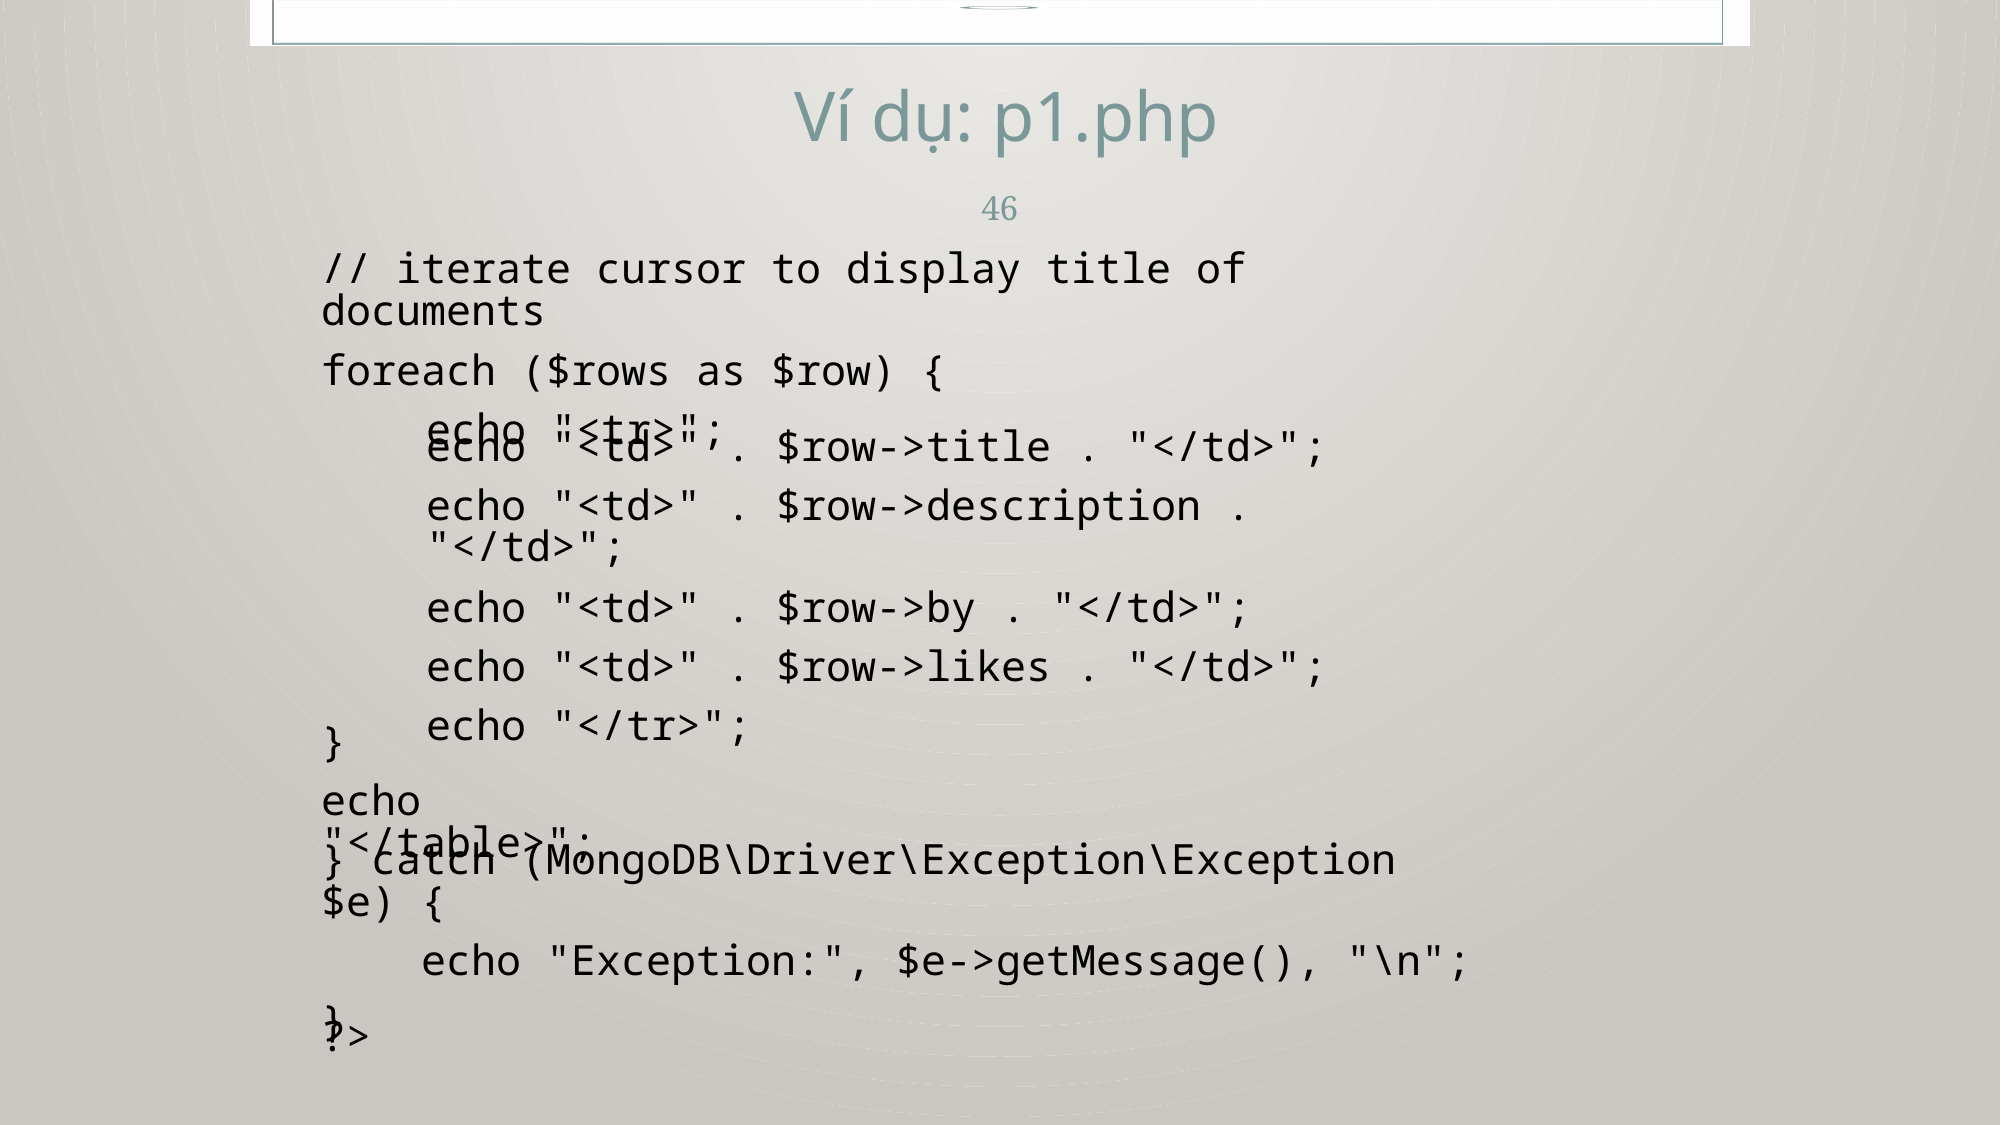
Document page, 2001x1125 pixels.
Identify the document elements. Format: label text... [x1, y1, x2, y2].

text_box echo "<td>" . $row->title . "</td>"; echo "<td>" . $row->description . "</td>"; echo "<td>" . $row->by . "</td>"; echo "<td>" . $row->likes . "</td>"; echo "</tr>"; [426, 427, 1417, 749]
text_box Ví dụ: p1.php [794, 71, 1230, 155]
text_box 46 // iterate cursor to display title of documents foreach ($rows as $row) { echo "<tr>"; [321, 189, 1426, 454]
text_box } catch (MongoDB\Driver\Exception\Exception $e) { echo "Exception:", $e->getMessage(), "\n"; } [321, 841, 1473, 1044]
text_box ?> [321, 1018, 393, 1061]
text_box } [321, 723, 370, 765]
text_box echo "</table>"; [321, 782, 714, 841]
text_box [249, 0, 1750, 46]
